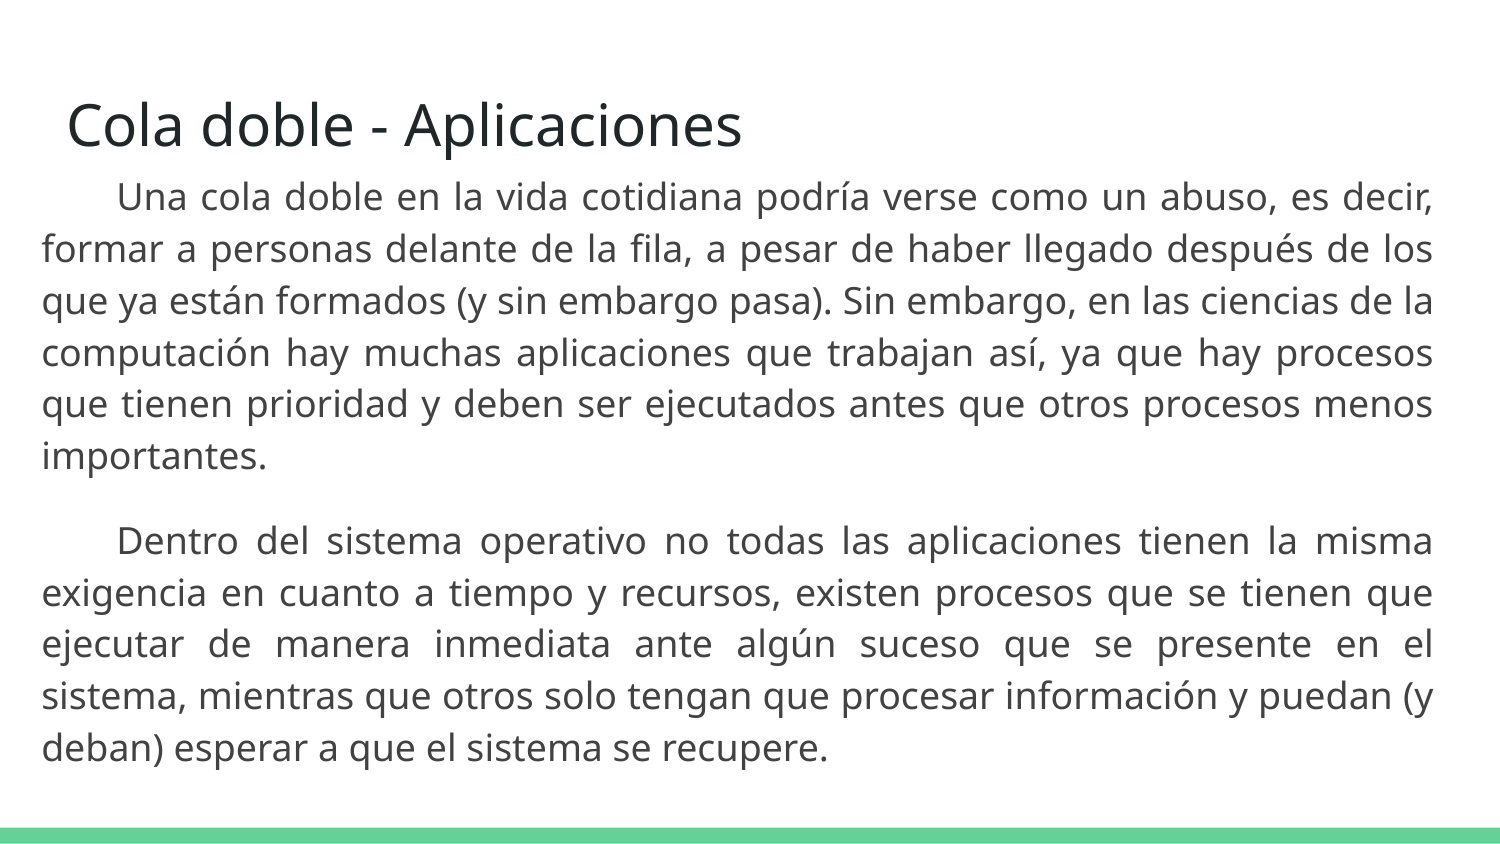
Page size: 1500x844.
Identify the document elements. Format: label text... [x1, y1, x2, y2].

title Cola doble - Aplicaciones [51, 72, 1449, 151]
list Una cola doble en la vida cotidiana podría verse como un abuso, es decir, formar a personas delante de la fila, a pesar de haber llegado después de los que ya están formados (y sin embargo pasa). Sin embargo, en las ciencias de la computación hay muchas aplicaciones que trabajan así, ya que hay procesos que tienen prioridad y deben ser ejecutados antes que otros procesos menos importantes. Dentro del sistema operativo no todas las aplicaciones tienen la misma exigencia en cuanto a tiempo y recursos, existen procesos que se tienen que ejecutar de manera inmediata ante algún suceso que se presente en el sistema, mientras que otros solo tengan que procesar información y puedan (y deban) esperar a que el sistema se recupere. [26, 151, 1450, 820]
